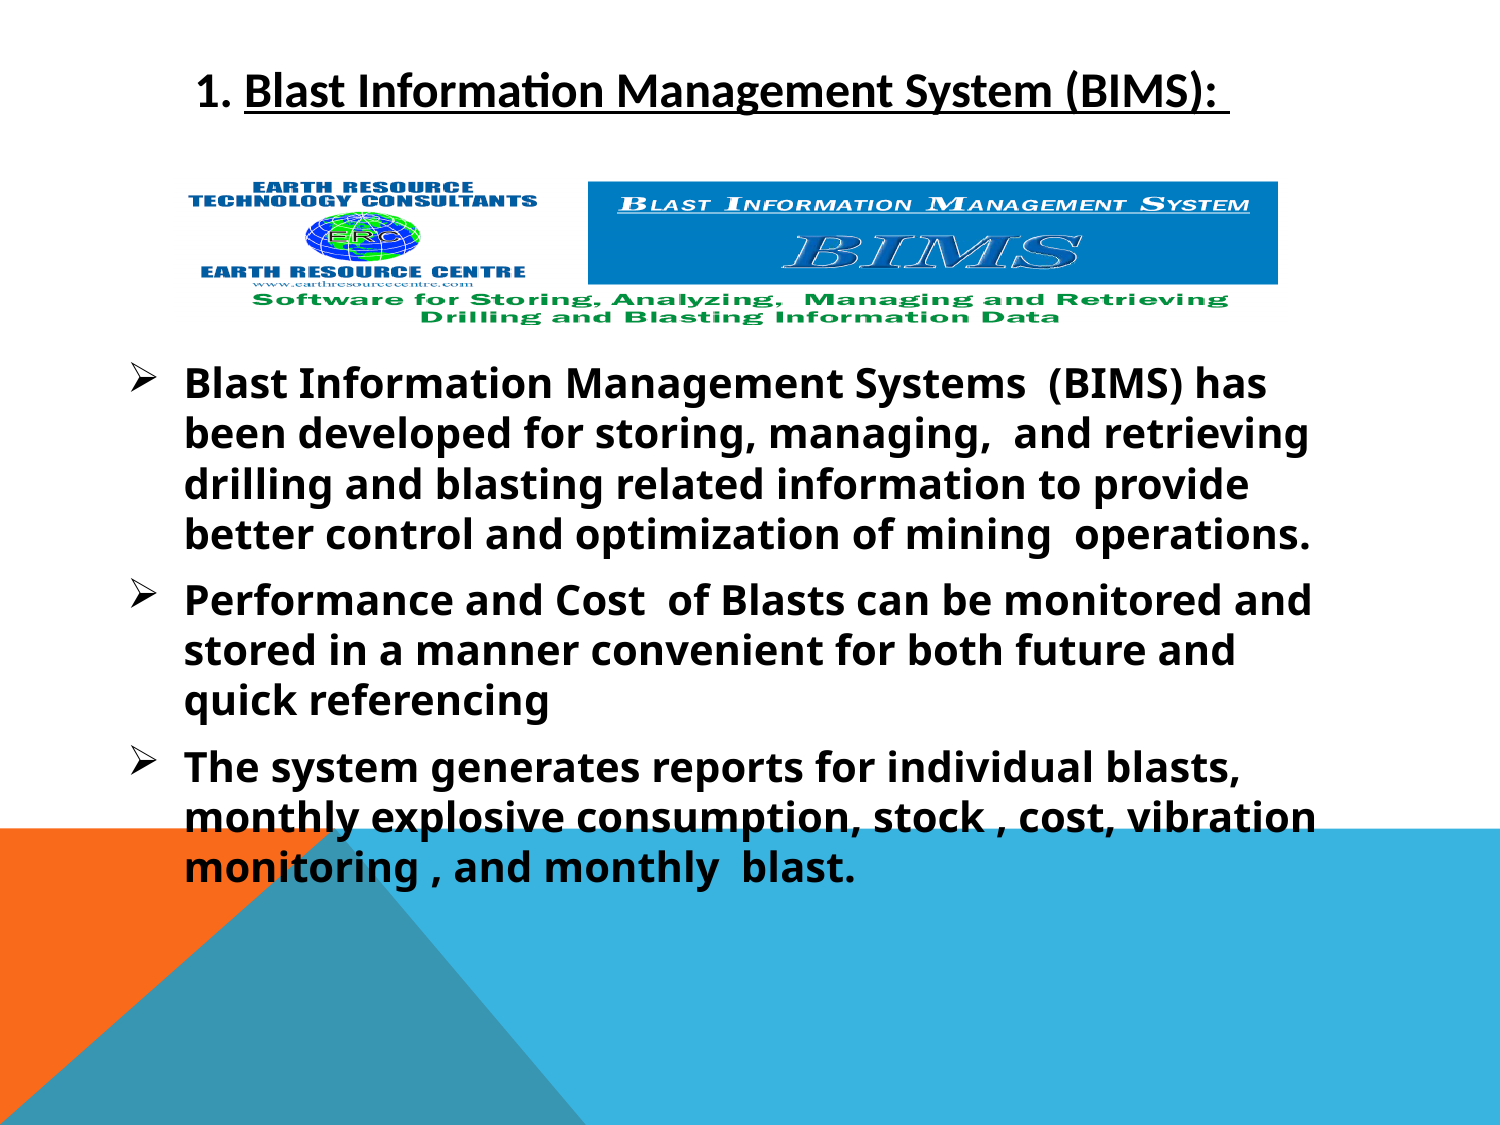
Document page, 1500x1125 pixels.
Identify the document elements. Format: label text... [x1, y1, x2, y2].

text_box Blast Information Management Systems (BIMS) has been developed for storing, managing, and retrieving drilling and blasting related information to provide better control and optimization of mining operations. Performance and Cost of Blasts can be monitored and stored in a manner convenient for both future and quick referencing The system generates reports for individual blasts, monthly explosive consumption, stock , cost, vibration monitoring , and monthly blast. [112, 349, 1347, 1025]
picture [174, 174, 1288, 326]
text_box 1. Blast Information Management System (BIMS): [168, 50, 1245, 126]
